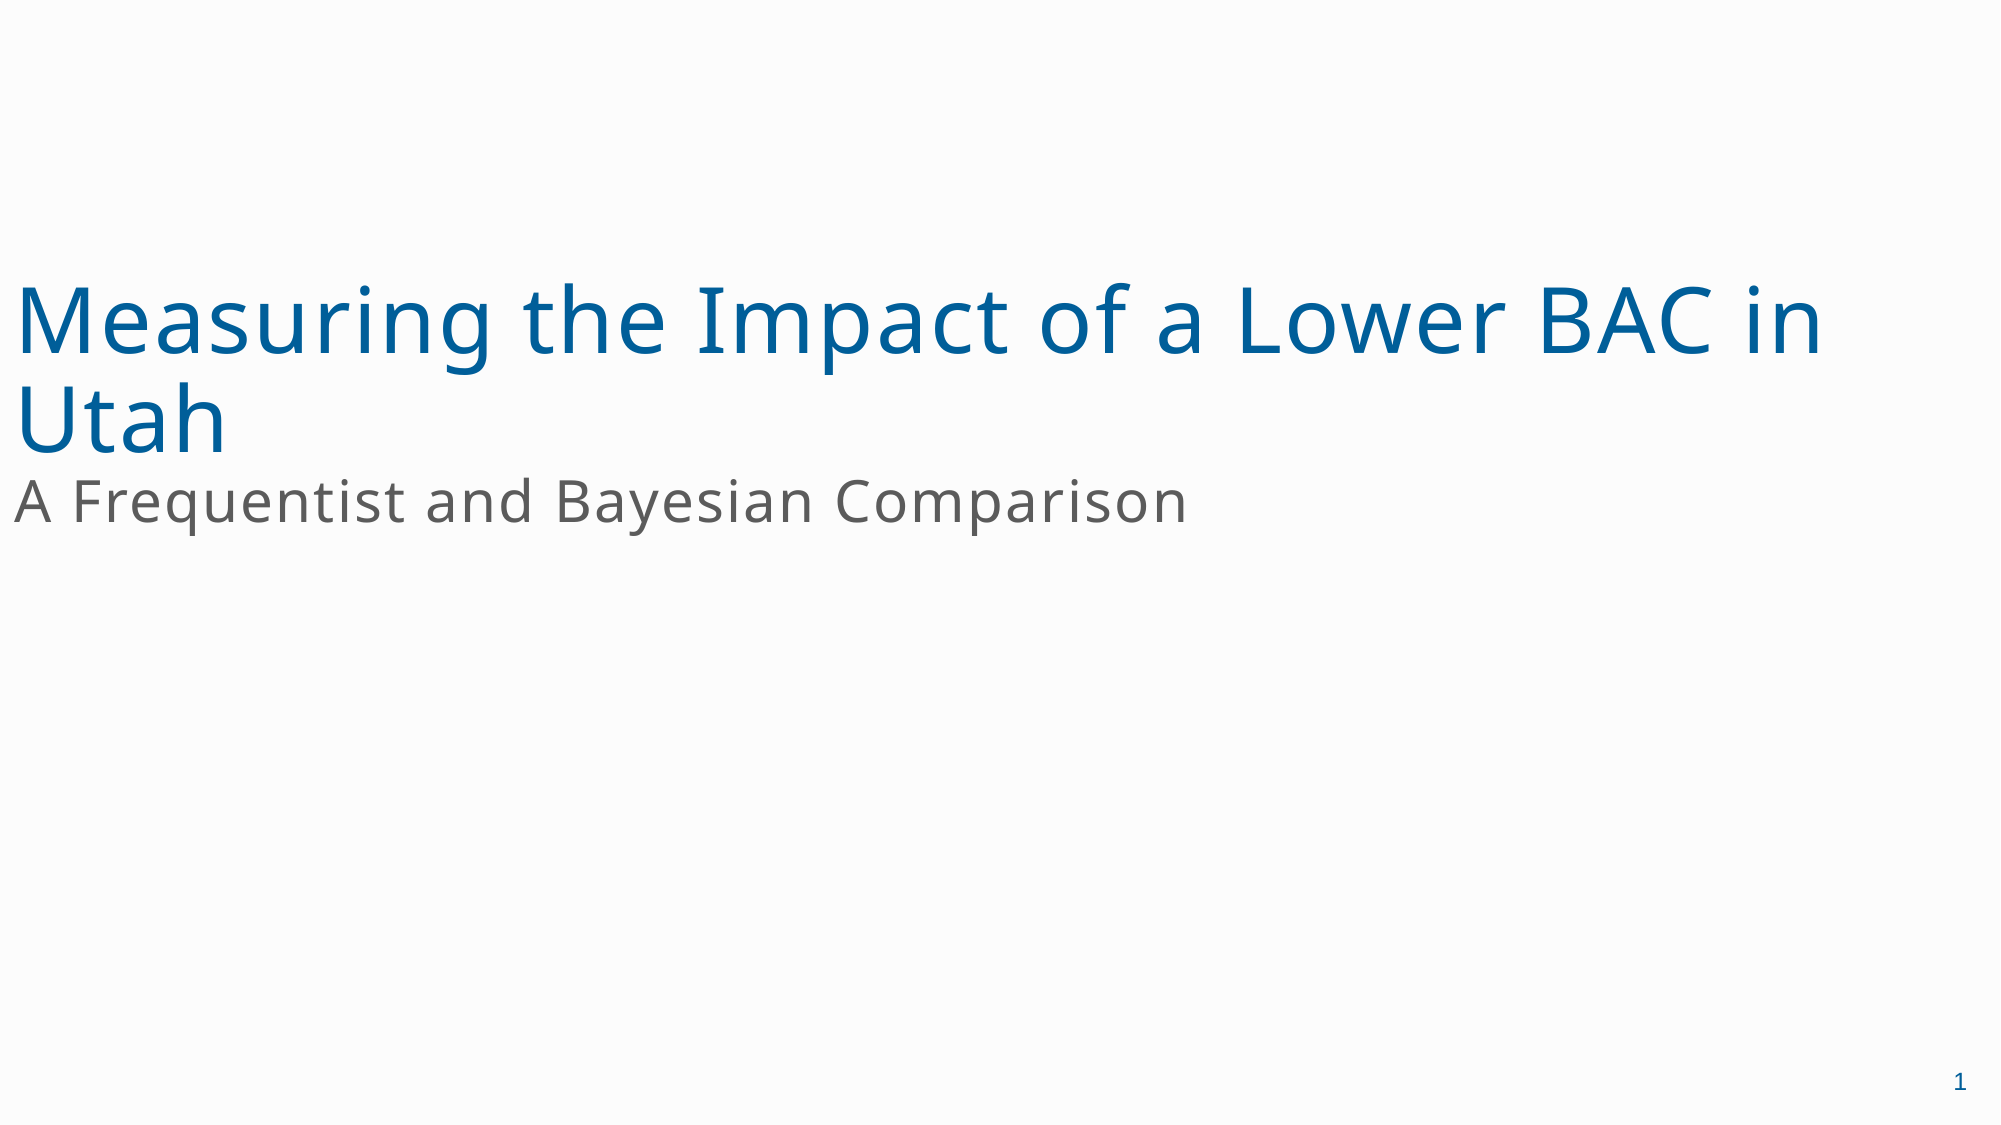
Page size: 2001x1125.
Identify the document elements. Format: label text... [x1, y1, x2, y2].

slide_number 1 [1532, 1057, 1983, 1118]
title Measuring the Impact of a Lower BAC in Utah A Frequentist and Bayesian Comparison [0, 267, 1983, 563]
